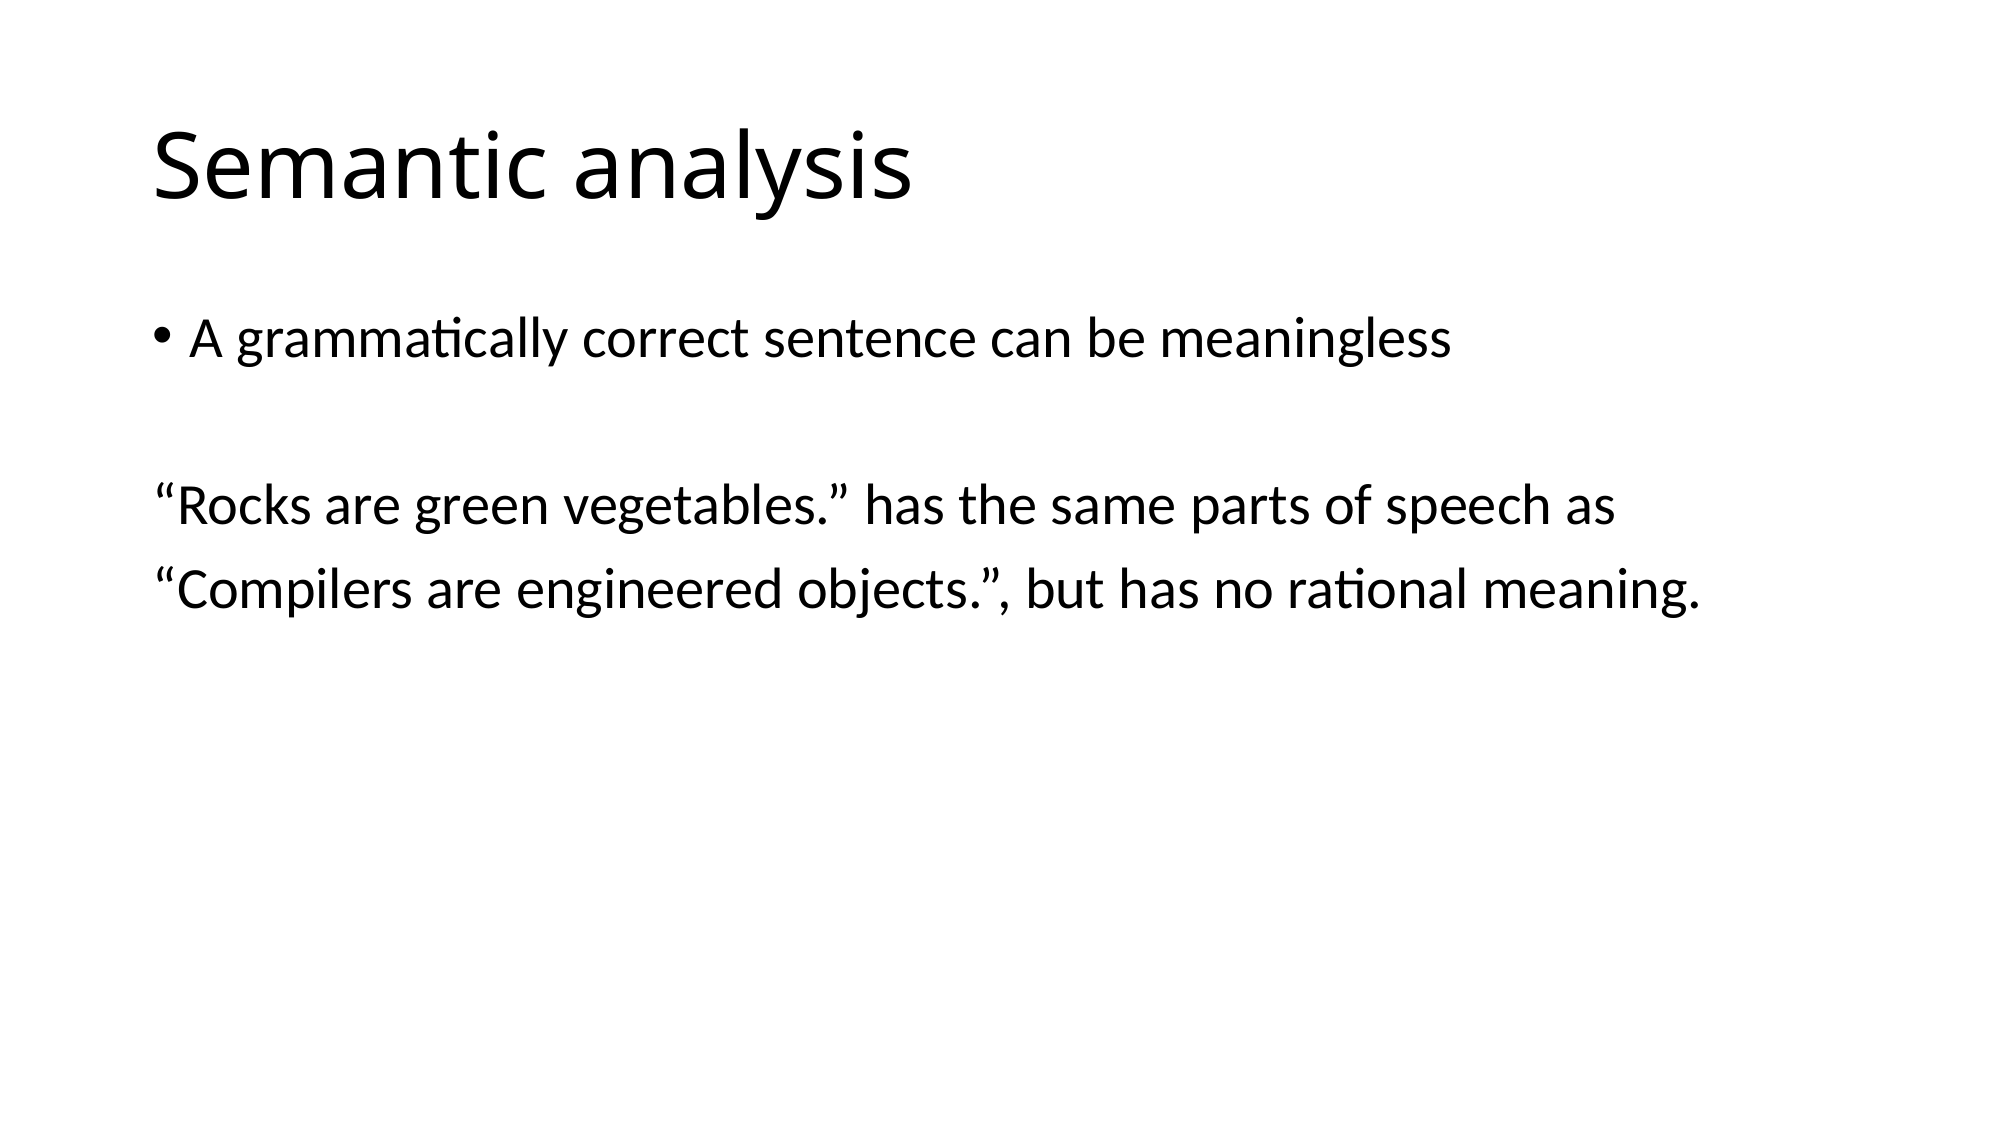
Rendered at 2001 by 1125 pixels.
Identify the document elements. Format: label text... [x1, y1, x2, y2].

title Semantic analysis [137, 59, 1863, 278]
list A grammatically correct sentence can be meaningless “Rocks are green vegetables.” has the same parts of speech as “Compilers are engineered objects.”, but has no rational meaning. [137, 299, 1863, 1014]
